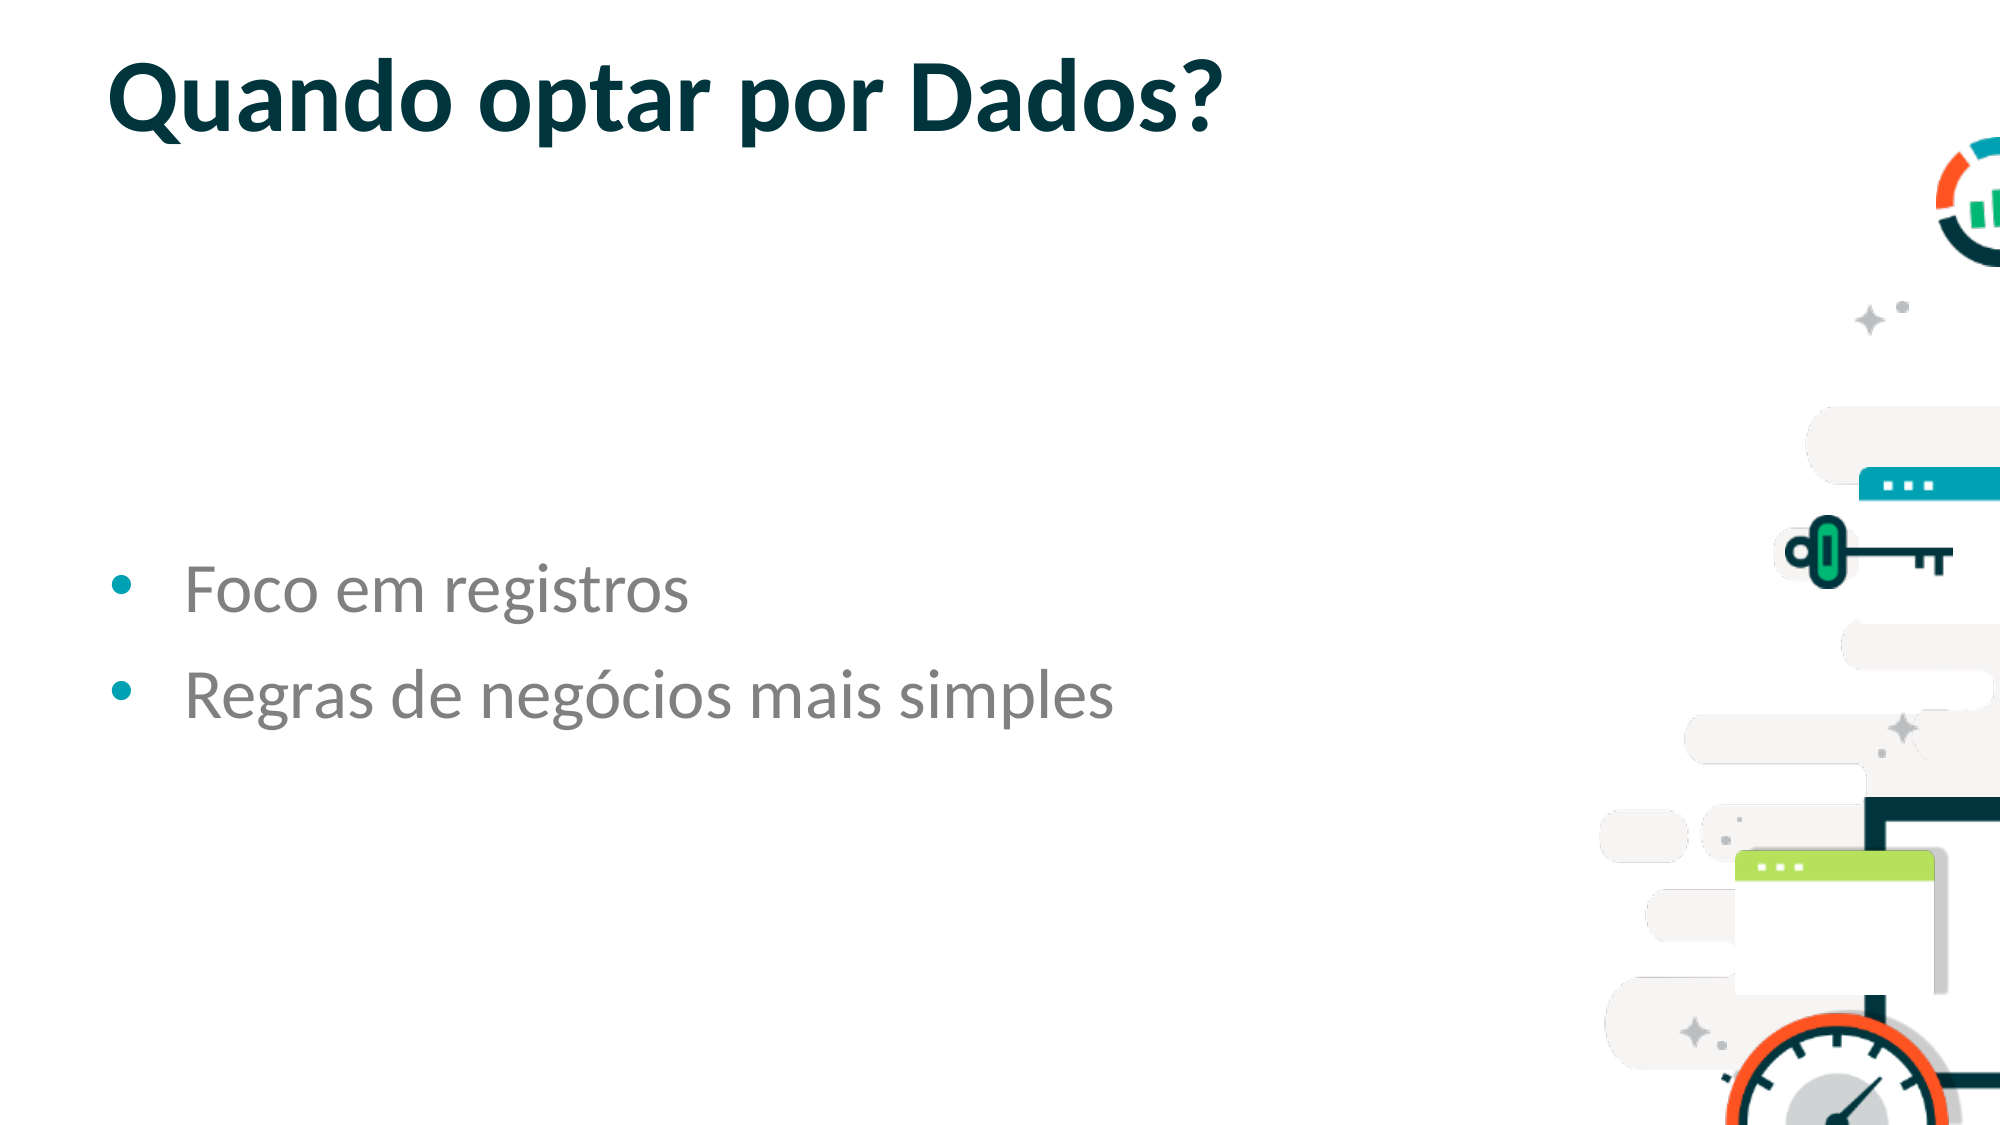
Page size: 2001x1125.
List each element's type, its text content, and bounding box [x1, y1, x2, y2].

title Quando optar por Dados? [93, 0, 1736, 197]
picture [1936, 137, 2000, 267]
picture [1599, 406, 2000, 1125]
subtitle Foco em registros Regras de negócios mais simples [94, 249, 1595, 1025]
picture [1896, 301, 1909, 313]
picture [1854, 304, 1886, 336]
